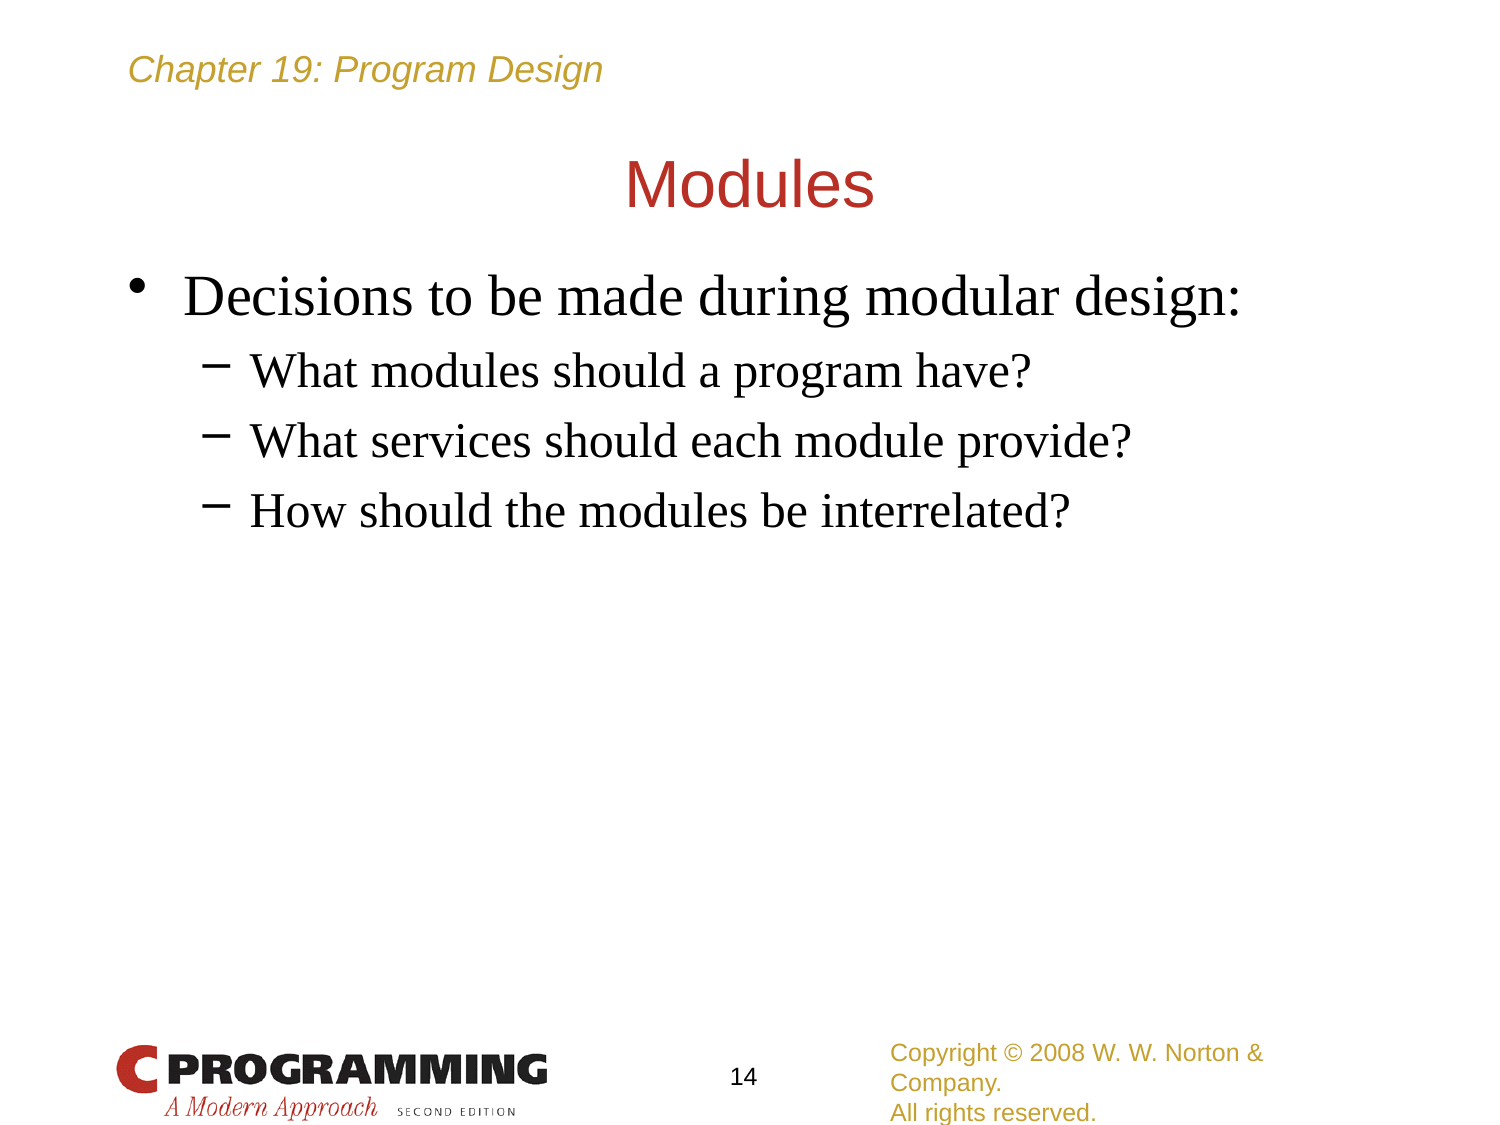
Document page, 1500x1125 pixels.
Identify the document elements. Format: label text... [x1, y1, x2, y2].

title Modules [112, 125, 1388, 238]
slide_number 14 [687, 1049, 801, 1101]
footer Copyright © 2008 W. W. Norton & Company. All rights reserved. [874, 1043, 1388, 1119]
list Decisions to be made during modular design: What modules should a program have? What services should each module provide? How should the modules be interrelated? [112, 249, 1388, 1038]
picture [112, 1041, 550, 1123]
